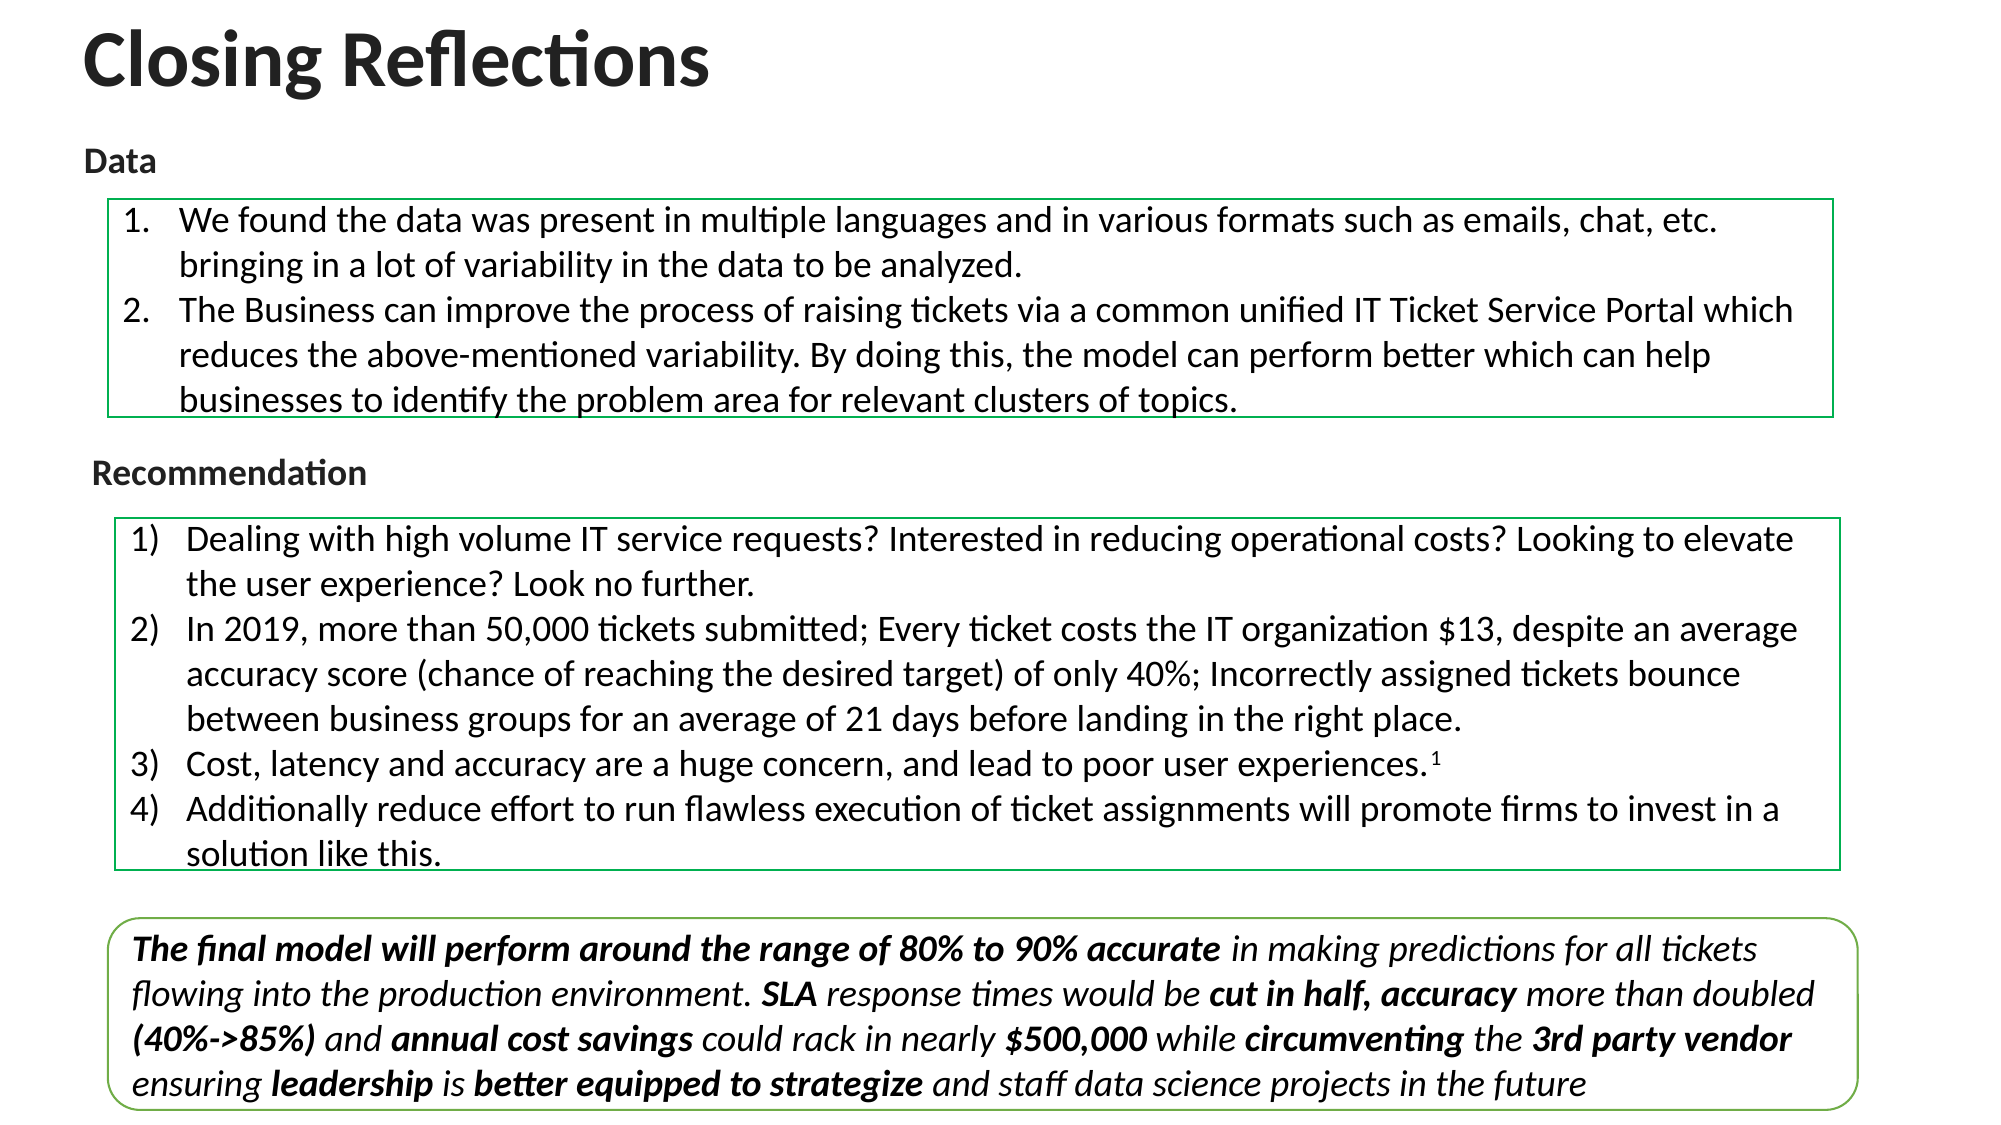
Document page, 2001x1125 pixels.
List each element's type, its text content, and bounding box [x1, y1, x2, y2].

text_box Dealing with high volume IT service requests? Interested in reducing operational costs? Looking to elevate the user experience? Look no further. In 2019, more than 50,000 tickets submitted; Every ticket costs the IT organization $13, despite an average accuracy score (chance of reaching the desired target) of only 40%; Incorrectly assigned tickets bounce between business groups for an average of 21 days before landing in the right place. Cost, latency and accuracy are a huge concern, and lead to poor user experiences.1 Additionally reduce effort to run flawless execution of ticket assignments will promote firms to invest in a solution like this. [114, 517, 1841, 871]
text_box Recommendation [77, 440, 383, 501]
text_box The final model will perform around the range of 80% to 90% accurate in making predictions for all tickets flowing into the production environment. SLA response times would be cut in half, accuracy more than doubled (40%->85%) and annual cost savings could rack in nearly $500,000 while circumventing the 3rd party vendor ensuring leadership is better equipped to strategize and staff data science projects in the future [106, 917, 1859, 1111]
text_box Data [69, 128, 173, 189]
text_box We found the data was present in multiple languages and in various formats such as emails, chat, etc. bringing in a lot of variability in the data to be analyzed. The Business can improve the process of raising tickets via a common unified IT Ticket Service Portal which reduces the above-mentioned variability. By doing this, the model can perform better which can help businesses to identify the problem area for relevant clusters of topics. [107, 198, 1834, 418]
title Closing Reflections [68, 9, 1794, 112]
